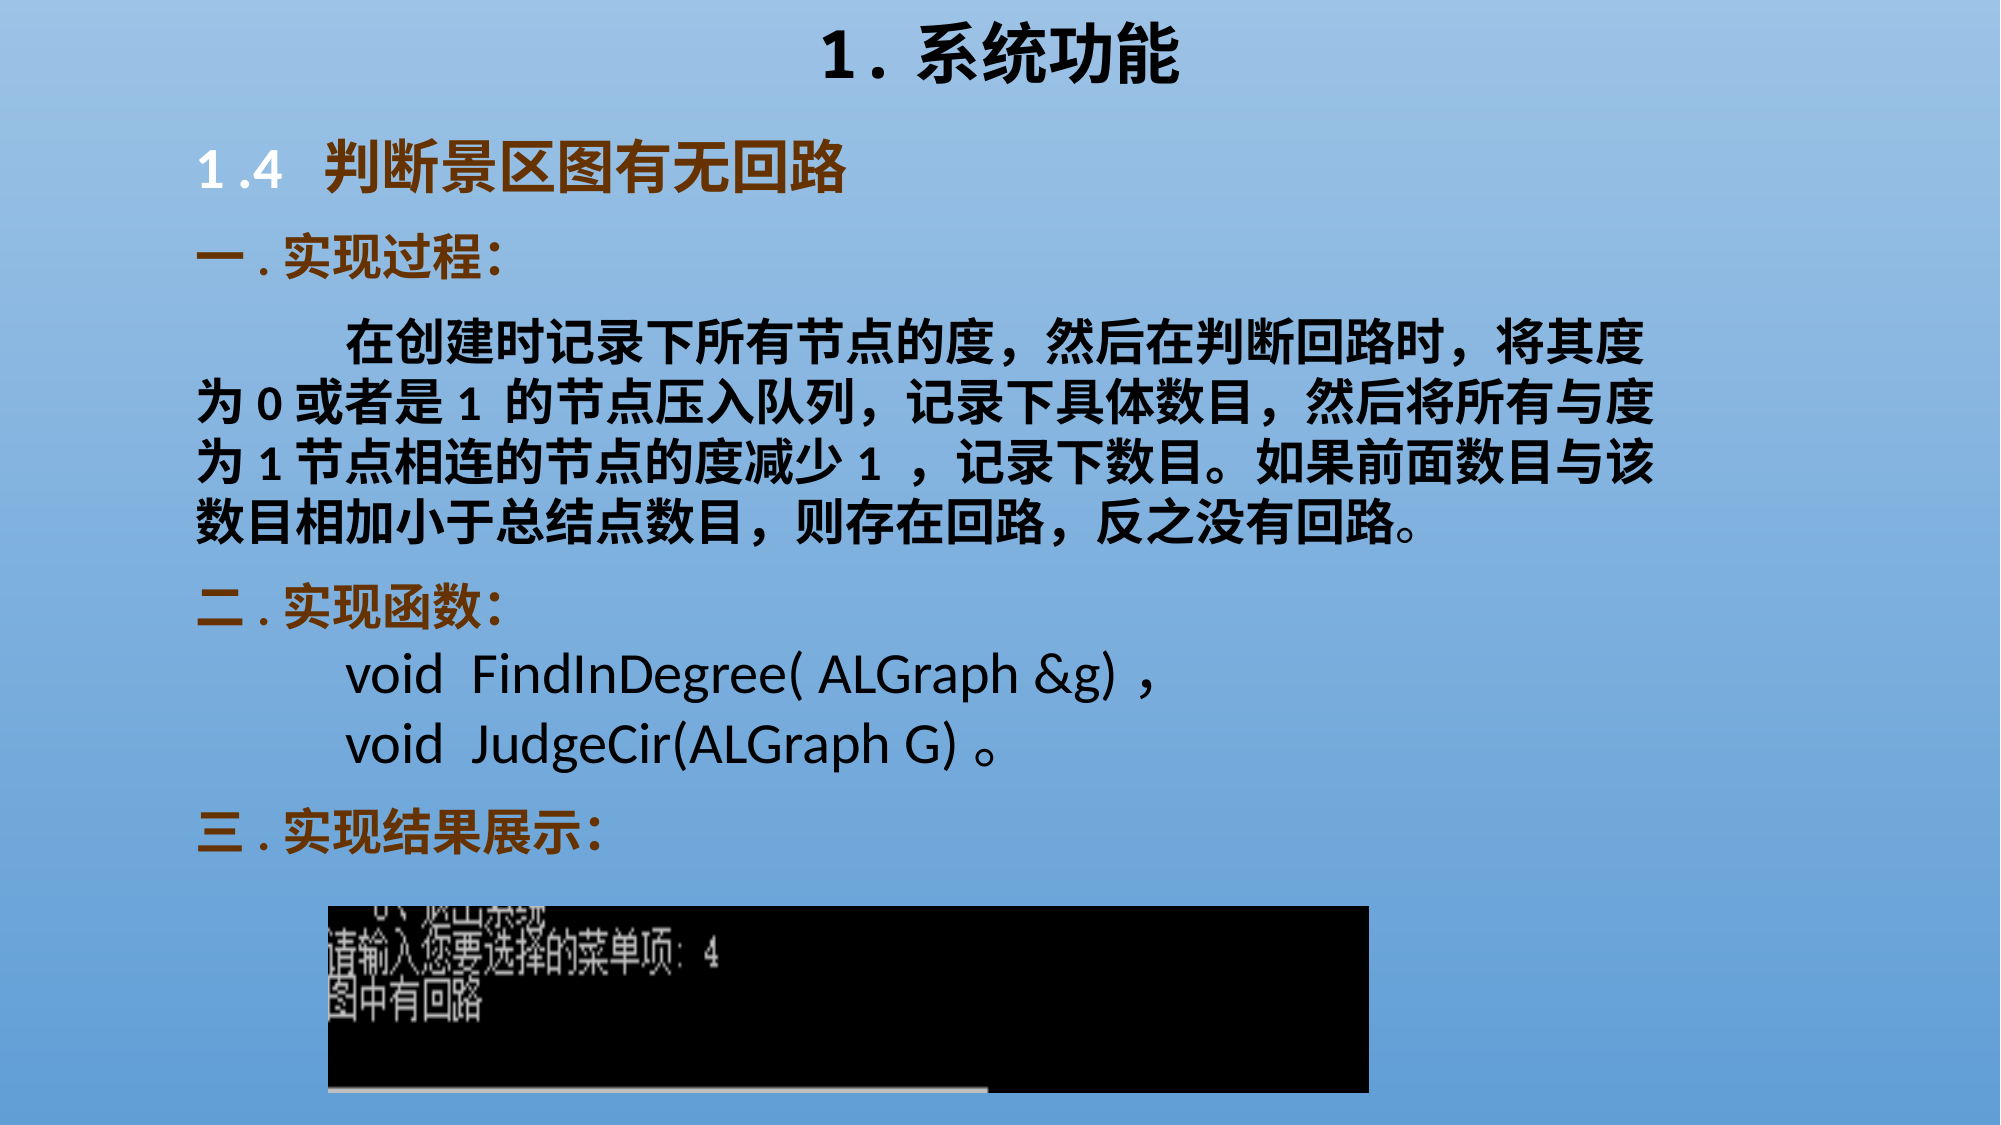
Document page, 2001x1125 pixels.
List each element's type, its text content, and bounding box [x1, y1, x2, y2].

text_box 1 .4 判断景区图有无回路 一.实现过程： 在创建时记录下所有节点的度，然后在判断回路时，将其度为0或者是1 的节点压入队列，记录下具体数目，然后将所有与度为1节点相连的节点的度减少1 ，记录下数目。如果前面数目与该数目相加小于总结点数目，则存在回路，反之没有回路。 二.实现函数： void FindInDegree( ALGraph &g)， void JudgeCir(ALGraph G)。 三.实现结果展示： [180, 122, 1681, 1052]
text_box 1.系统功能 [687, 4, 1313, 99]
picture [328, 906, 1369, 1093]
